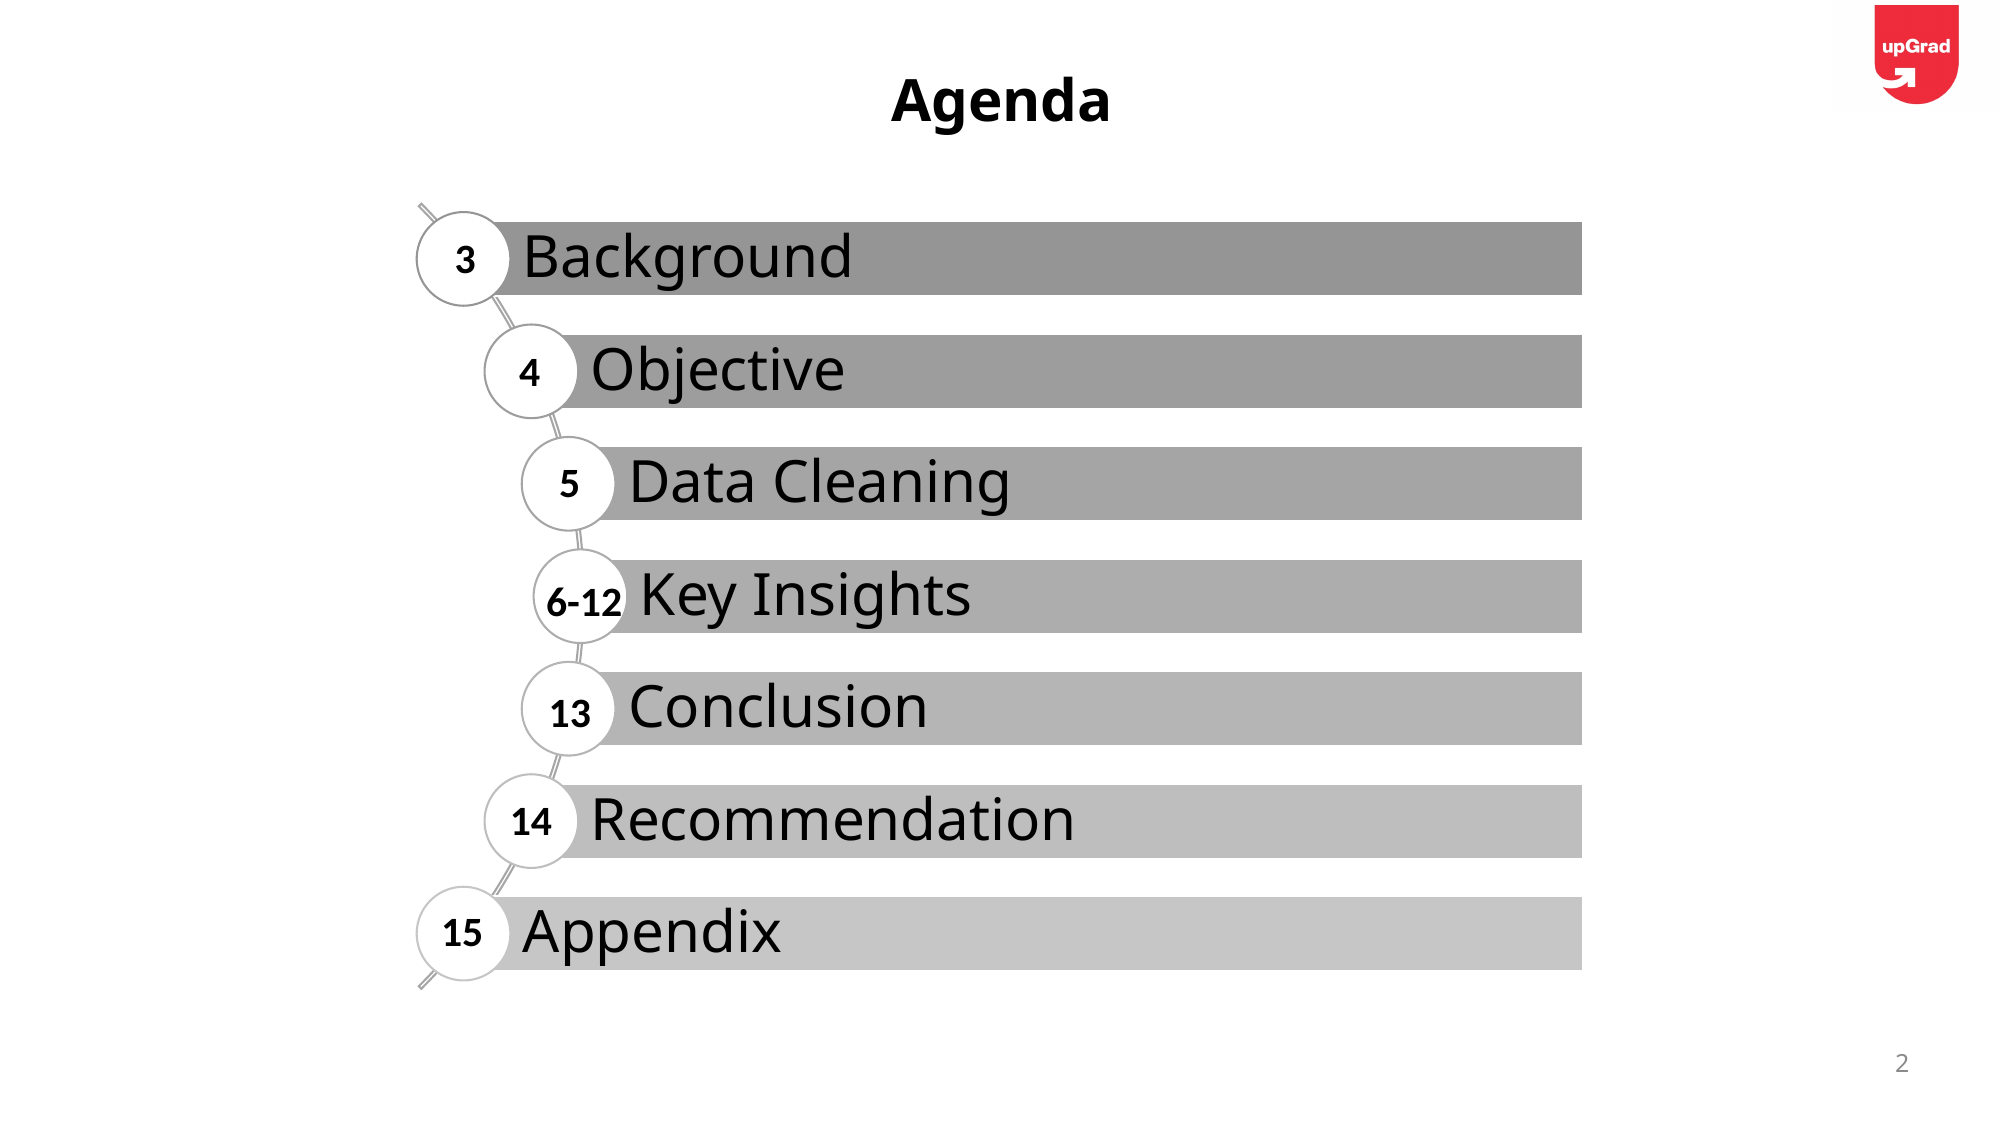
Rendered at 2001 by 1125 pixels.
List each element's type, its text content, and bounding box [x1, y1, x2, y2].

text_box Agenda [876, 55, 1128, 141]
slide_number 2 [1474, 1034, 1925, 1095]
picture [1833, 2, 2000, 113]
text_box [405, 183, 1595, 1009]
